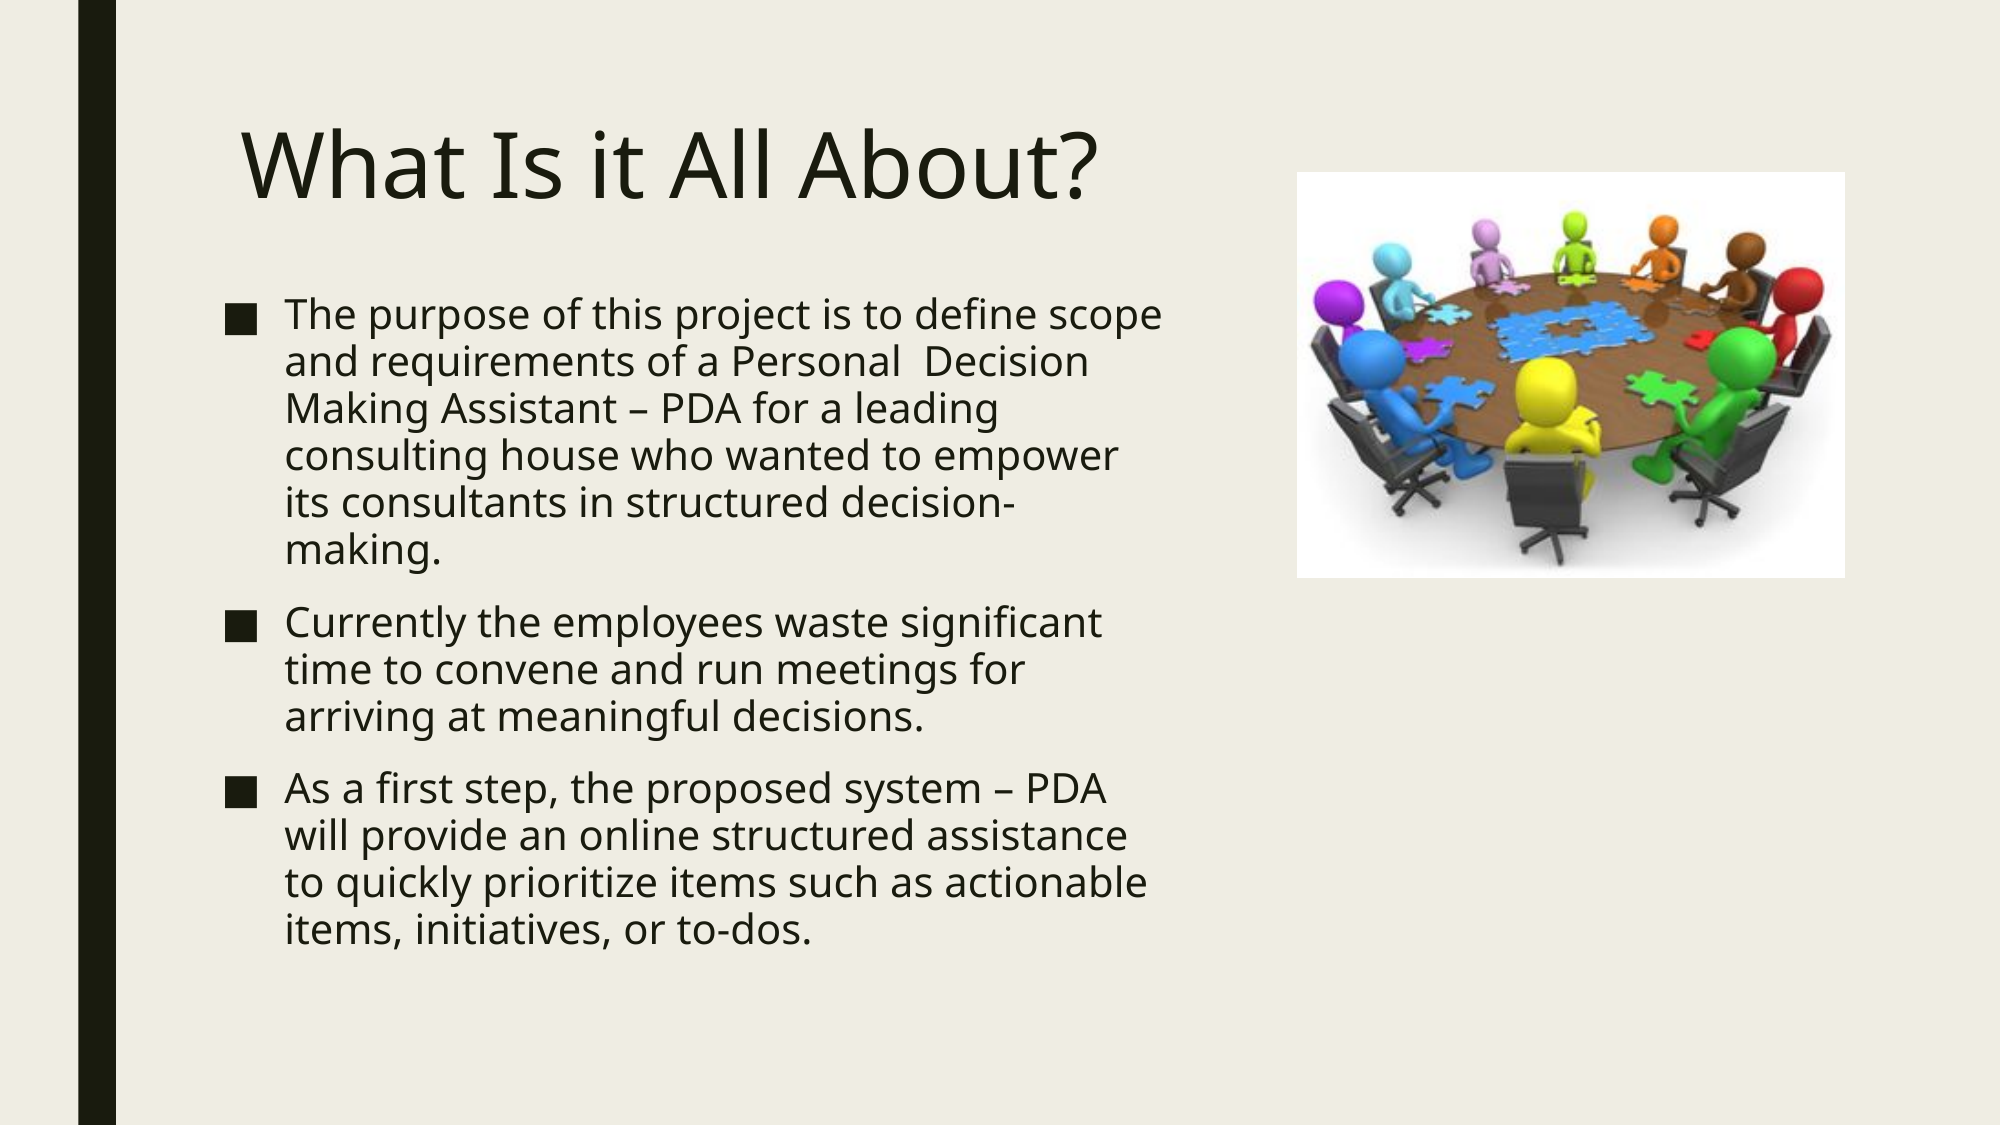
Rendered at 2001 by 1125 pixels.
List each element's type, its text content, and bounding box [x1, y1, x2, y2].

title What Is it All About? [225, 112, 1800, 357]
list The purpose of this project is to define scope and requirements of a Personal Decision Making Assistant – PDA for a leading consulting house who wanted to empower its consultants in structured decision-making. Currently the employees waste significant time to convene and run meetings for arriving at meaningful decisions. As a first step, the proposed system – PDA will provide an online structured assistance to quickly prioritize items such as actionable items, initiatives, or to-dos. [206, 284, 1179, 973]
picture [1297, 172, 1845, 579]
